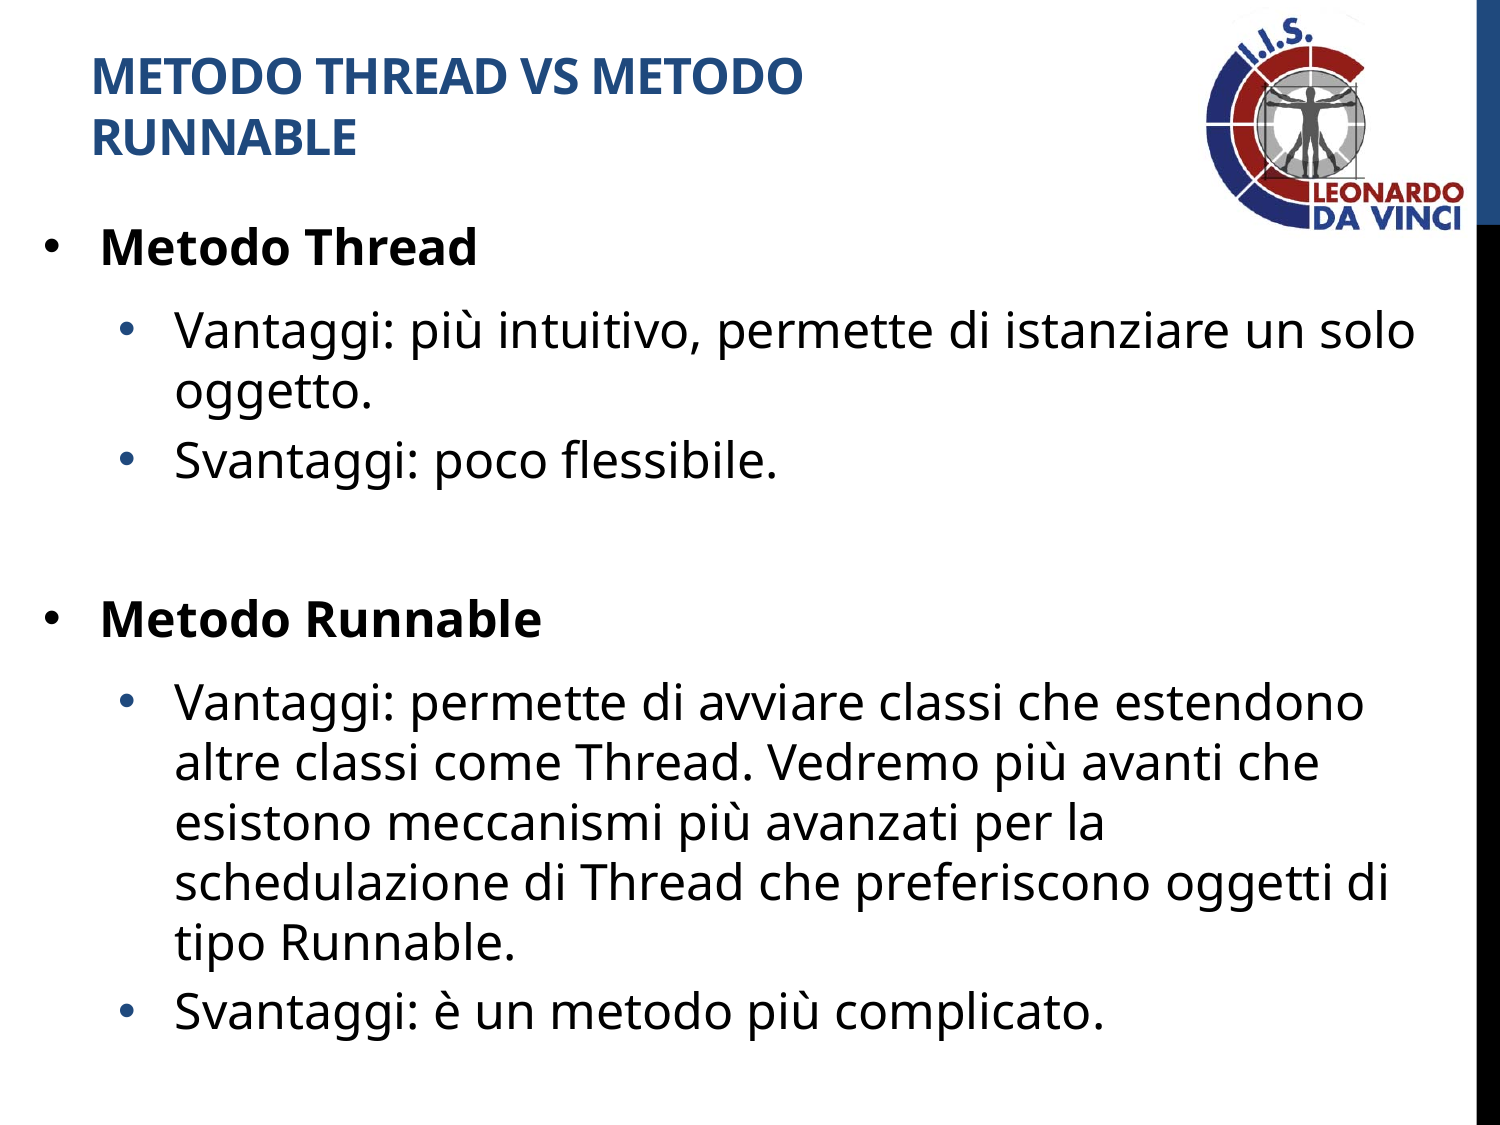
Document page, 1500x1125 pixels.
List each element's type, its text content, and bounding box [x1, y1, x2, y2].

picture [1198, 6, 1468, 243]
list Metodo Thread Vantaggi: più intuitivo, permette di istanziare un solo oggetto. Svantaggi: poco flessibile. Metodo Runnable Vantaggi: permette di avviare classi che estendono altre classi come Thread. Vedremo più avanti che esistono meccanismi più avanzati per la schedulazione di Thread che preferiscono oggetti di tipo Runnable. Svantaggi: è un metodo più complicato. [28, 208, 1467, 1095]
title metodo thread vs metodo runnable [75, 36, 1025, 173]
